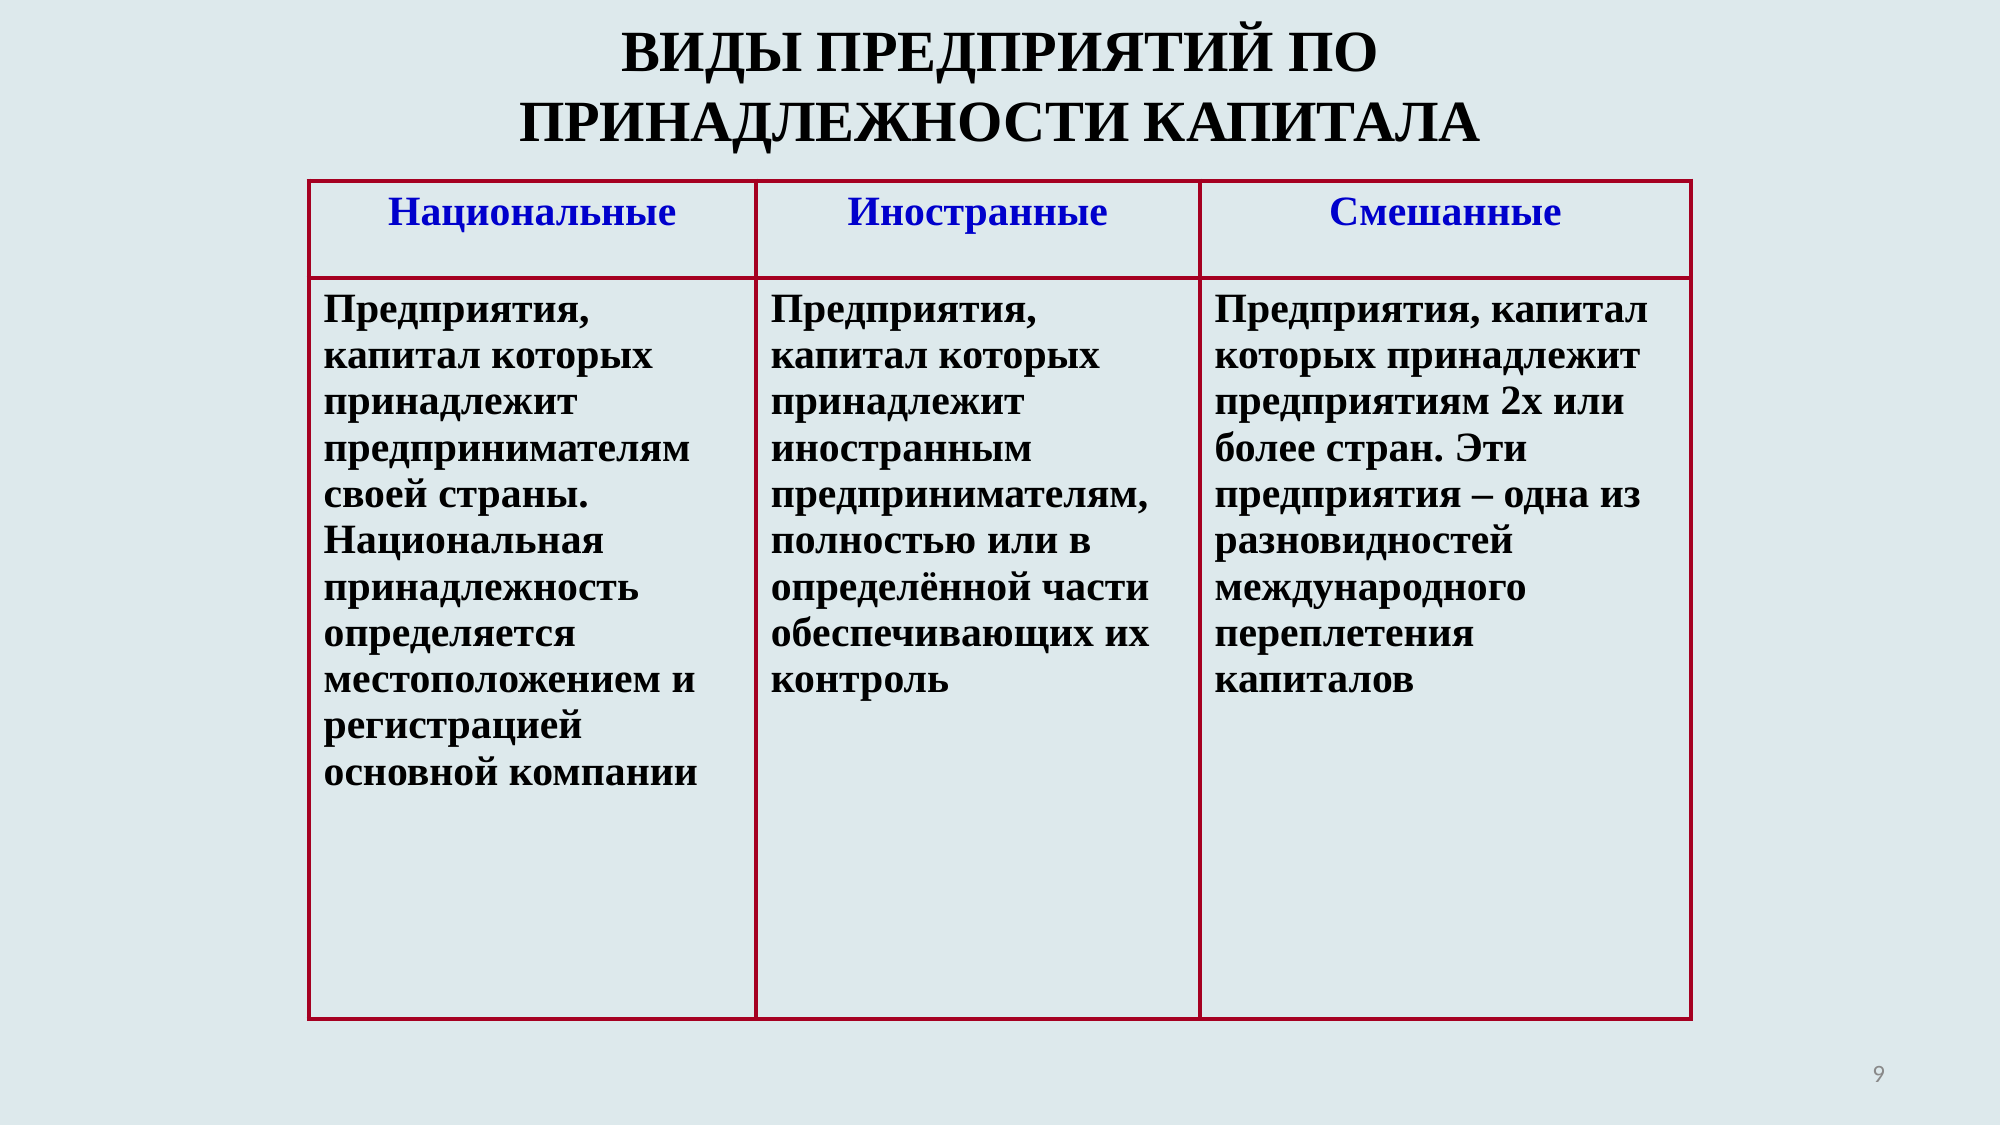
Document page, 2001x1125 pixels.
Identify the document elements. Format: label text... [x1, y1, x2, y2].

table_header Иностранные [758, 183, 1198, 276]
title ВИДЫ ПРЕДПРИЯТИЙ ПО ПРИНАДЛЕЖНОСТИ КАПИТАЛА [324, 0, 1675, 166]
table_cell Предприятия, капитал которых принадлежит иностранным предпринимателям, полностью или в определённой части обеспечивающих их контроль [758, 280, 1198, 1017]
slide_number 9 [1433, 1042, 1900, 1103]
table_cell Предприятия, капитал которых принадлежит предприятиям 2х или более стран. Эти предприятия – одна из разновидностей международного переплетения капиталов [1202, 280, 1689, 1017]
table_cell Предприятия, капитал которых принадлежит предпринимателям своей страны. Национальная принадлежность определяется местоположением и регистрацией основной компании [311, 280, 754, 1017]
table_header Национальные [311, 183, 754, 276]
table_header Смешанные [1202, 183, 1689, 276]
